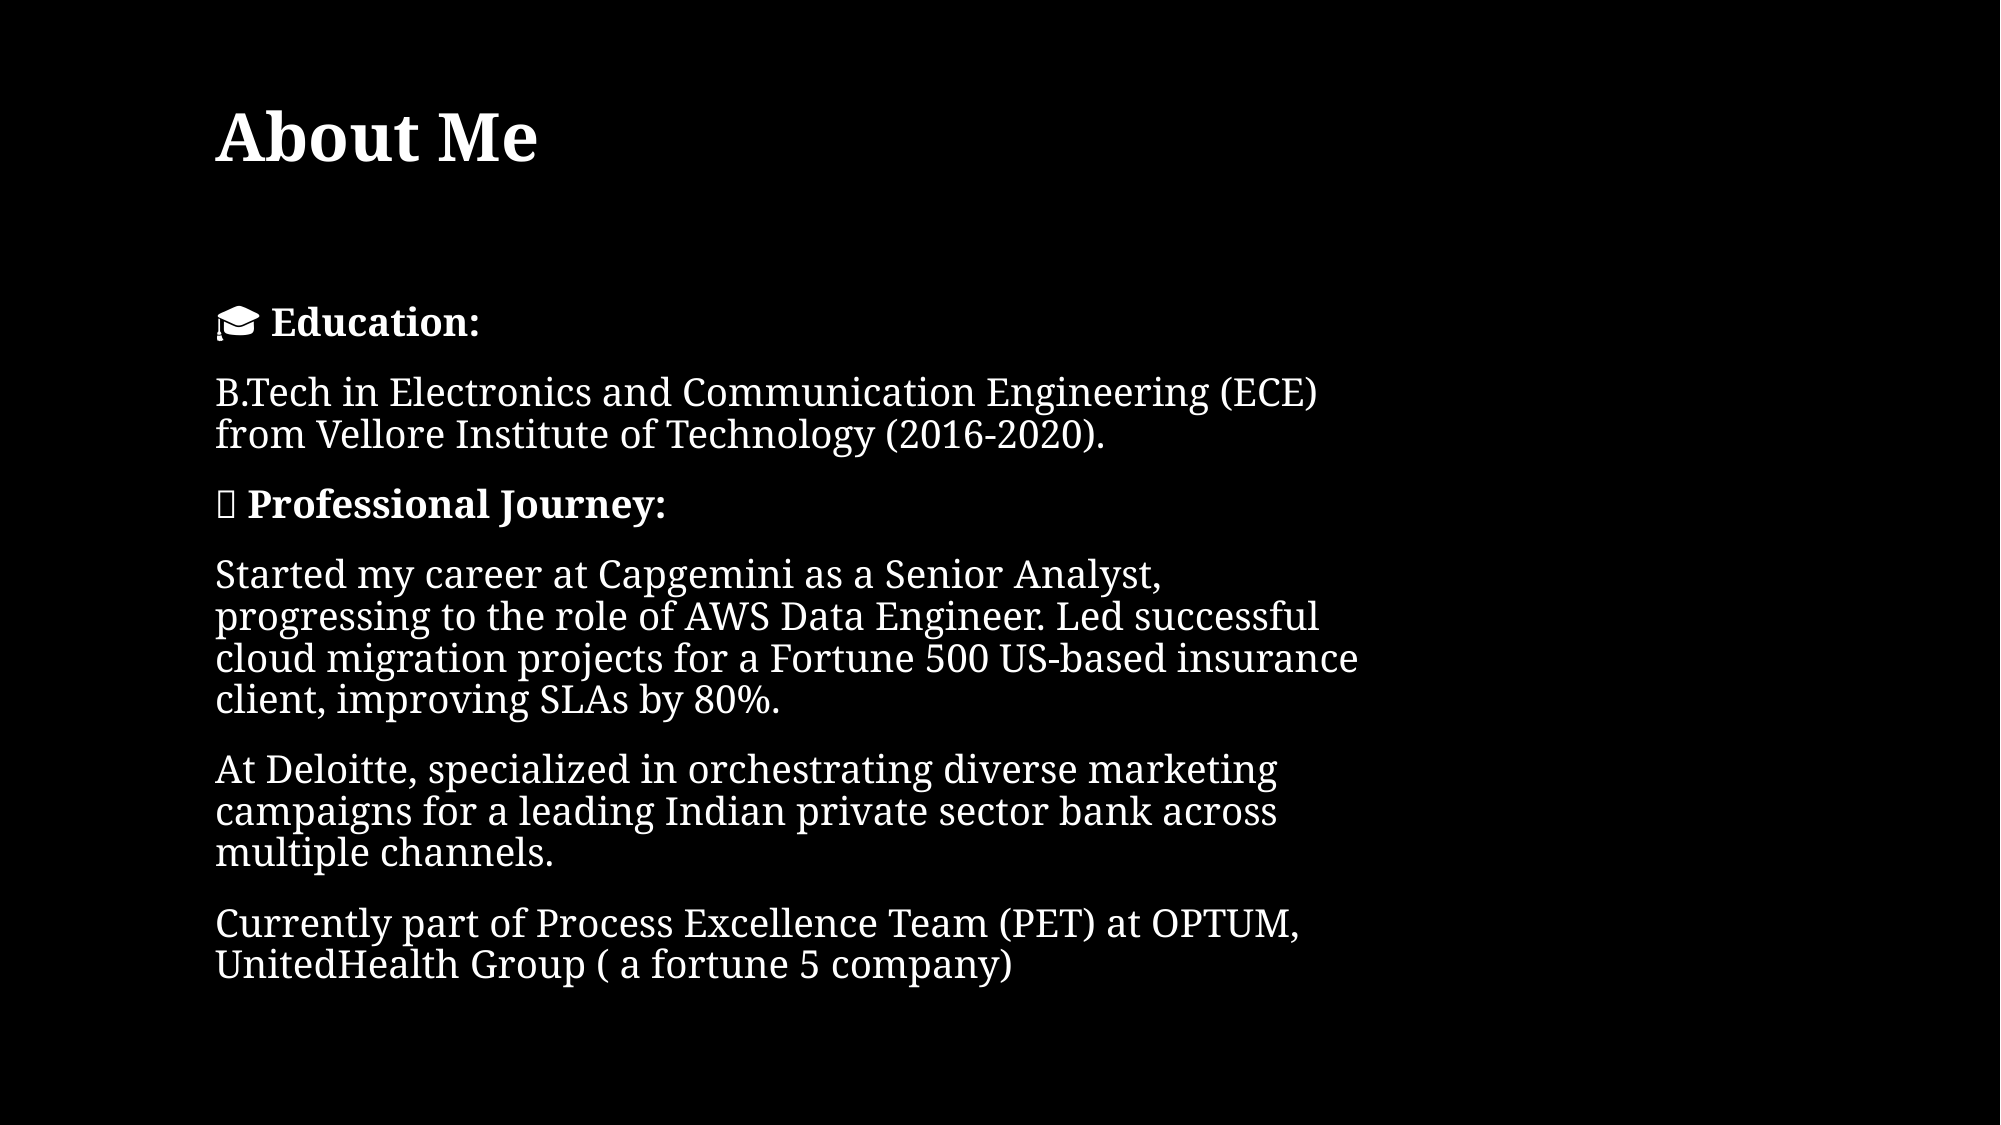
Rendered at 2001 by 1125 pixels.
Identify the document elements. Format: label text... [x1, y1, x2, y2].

title About Me [200, 70, 1800, 263]
list 🎓 Education: B.Tech in Electronics and Communication Engineering (ECE) from Vellore Institute of Technology (2016-2020). 💼 Professional Journey: Started my career at Capgemini as a Senior Analyst, progressing to the role of AWS Data Engineer. Led successful cloud migration projects for a Fortune 500 US-based insurance client, improving SLAs by 80%. At Deloitte, specialized in orchestrating diverse marketing campaigns for a leading Indian private sector bank across multiple channels. Currently part of Process Excellence Team (PET) at OPTUM, UnitedHealth Group ( a fortune 5 company) [200, 295, 1398, 996]
